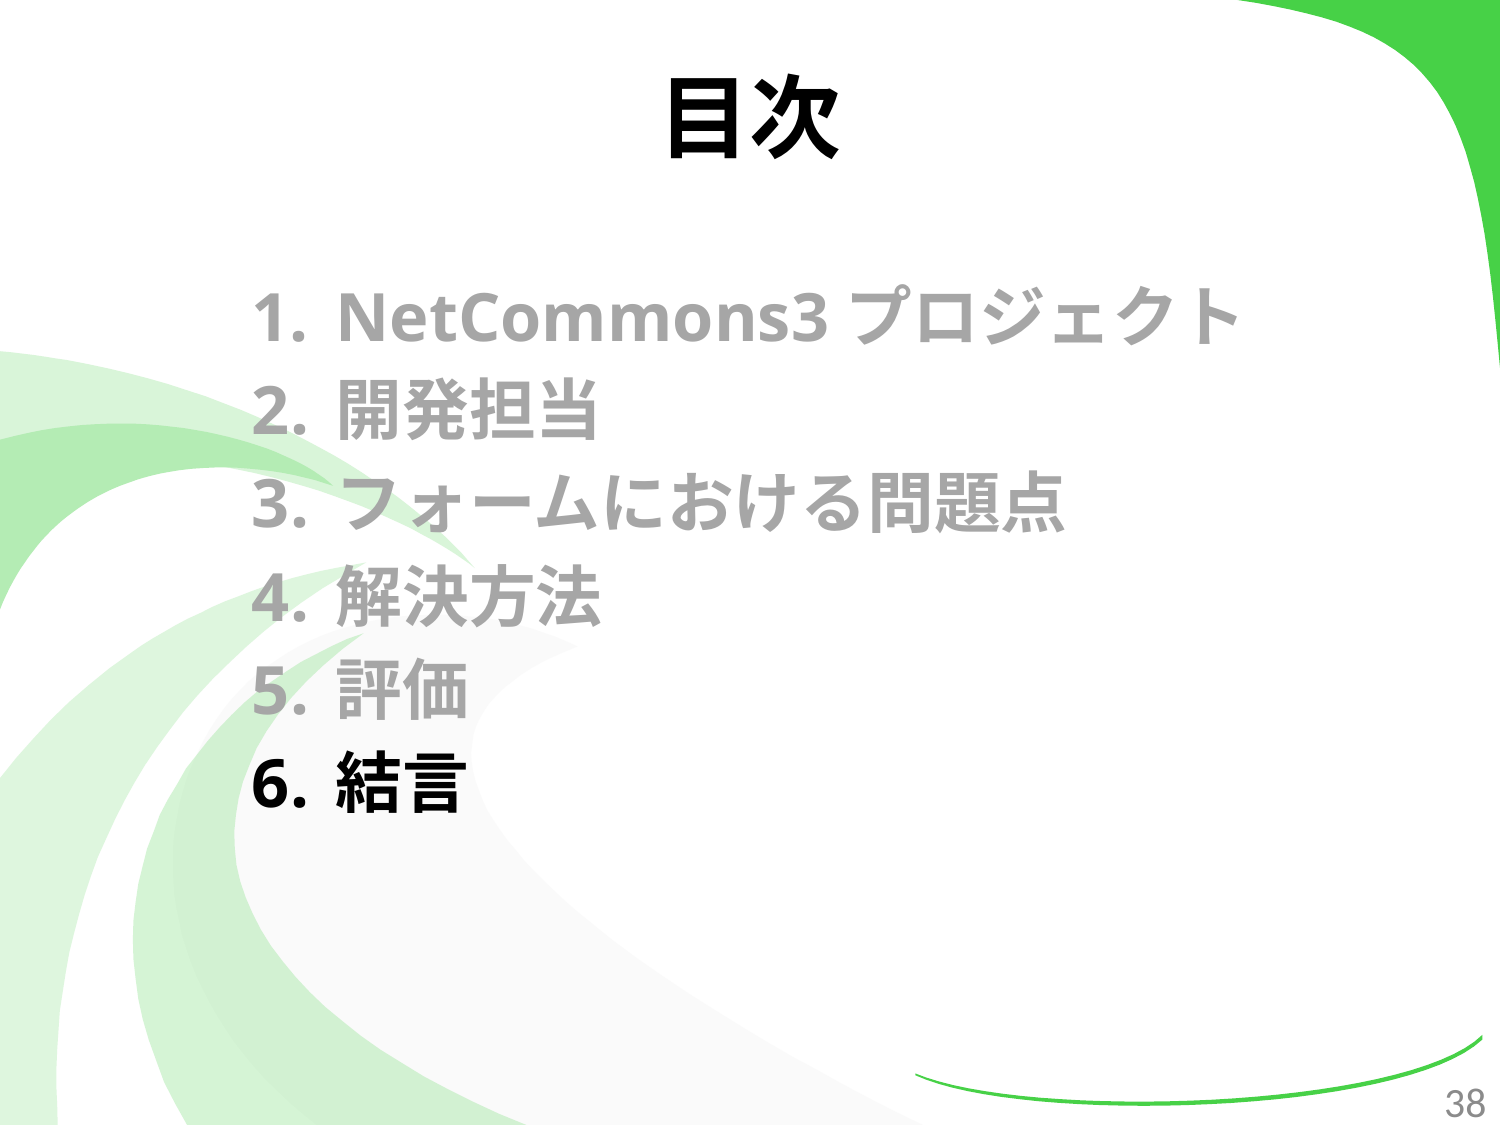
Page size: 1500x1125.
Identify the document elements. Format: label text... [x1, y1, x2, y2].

slide_number 38 [1151, 1070, 1500, 1125]
title 目次 [75, 20, 1425, 209]
list NetCommons3プロジェクト 開発担当 フォームにおける問題点 解決方法 評価 結言 [236, 267, 1282, 917]
